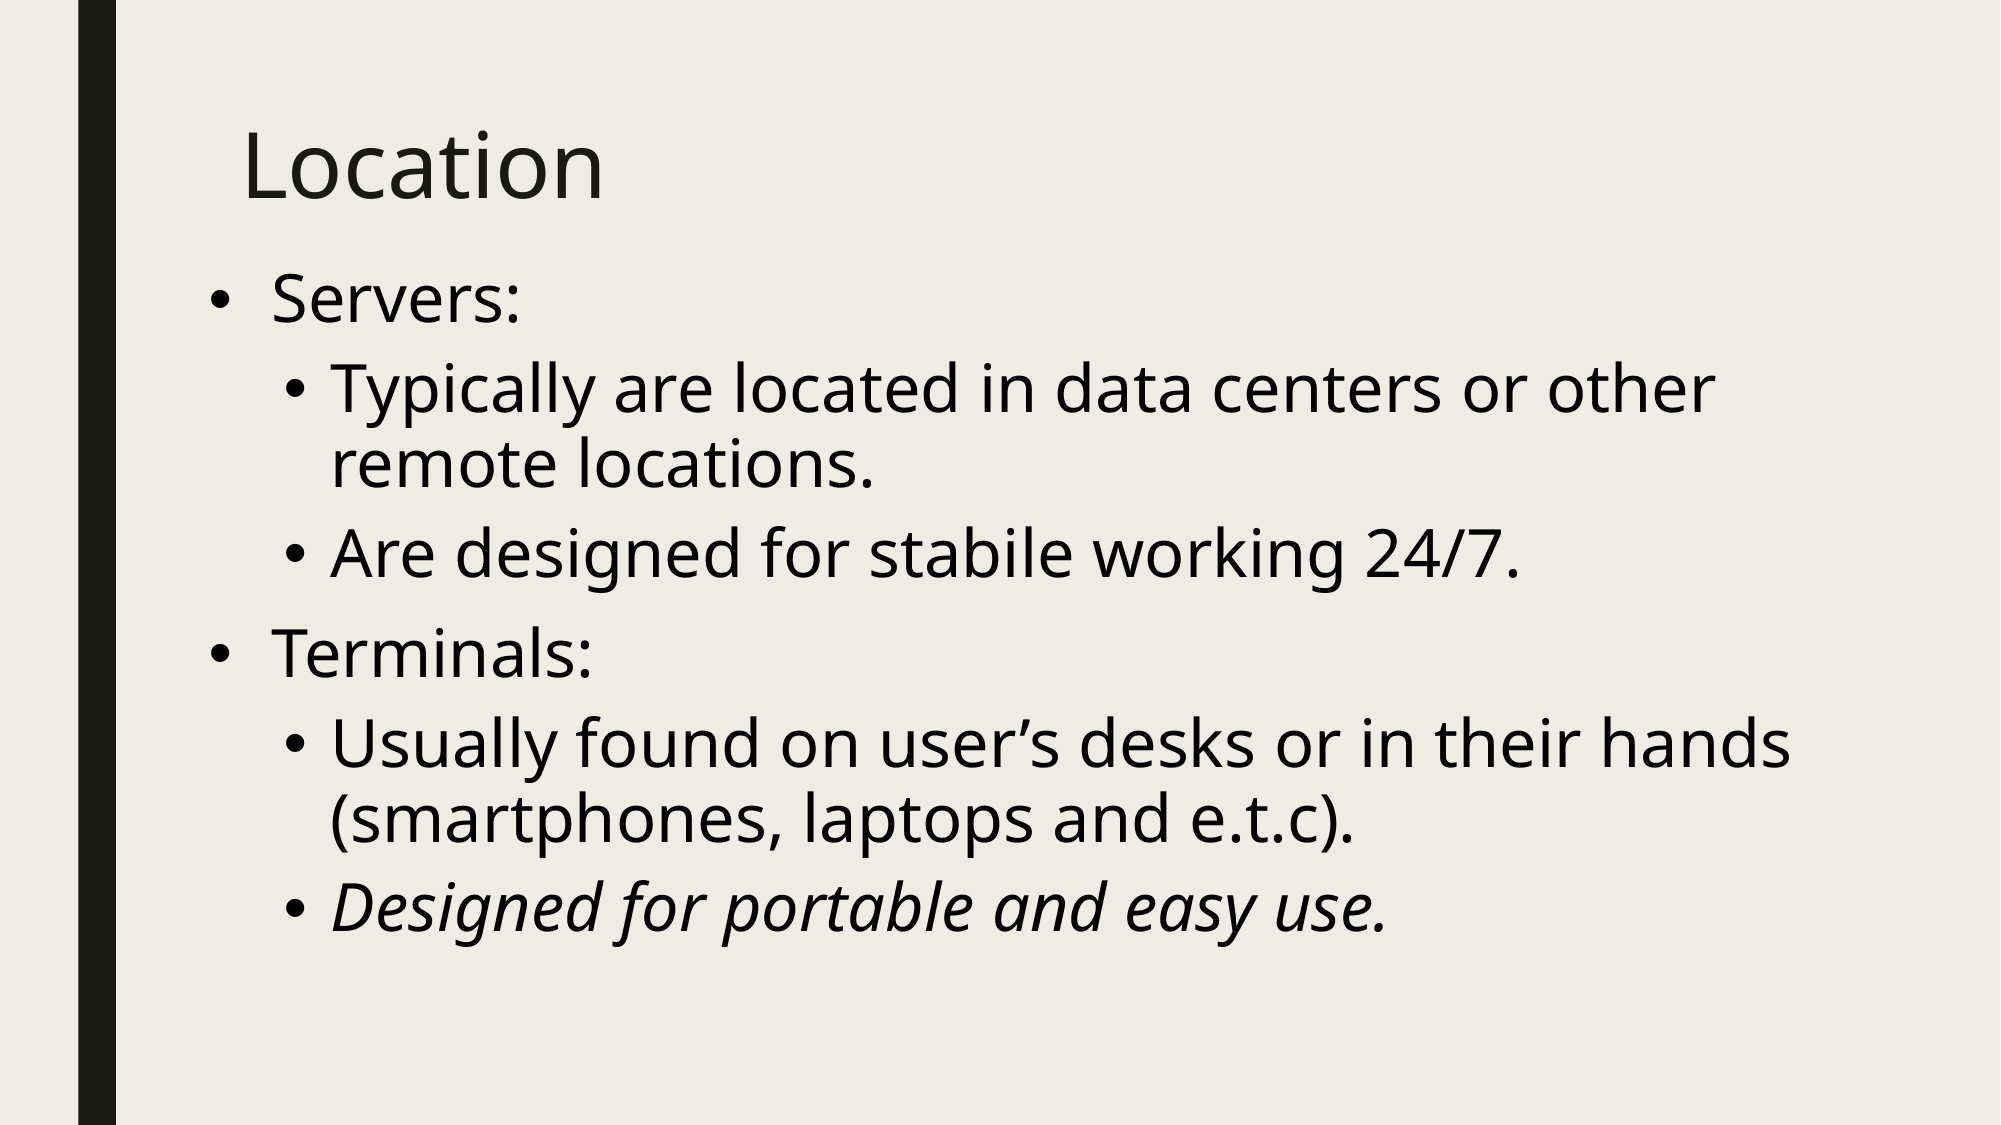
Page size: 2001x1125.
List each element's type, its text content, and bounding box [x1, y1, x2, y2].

title Location [225, 112, 1800, 255]
list Servers: Typically are located in data centers or other remote locations. Are designed for stabile working 24/7. Terminals: Usually found on user’s desks or in their hands (smartphones, laptops and e.t.c). Designed for portable and easy use. [193, 255, 1864, 1054]
